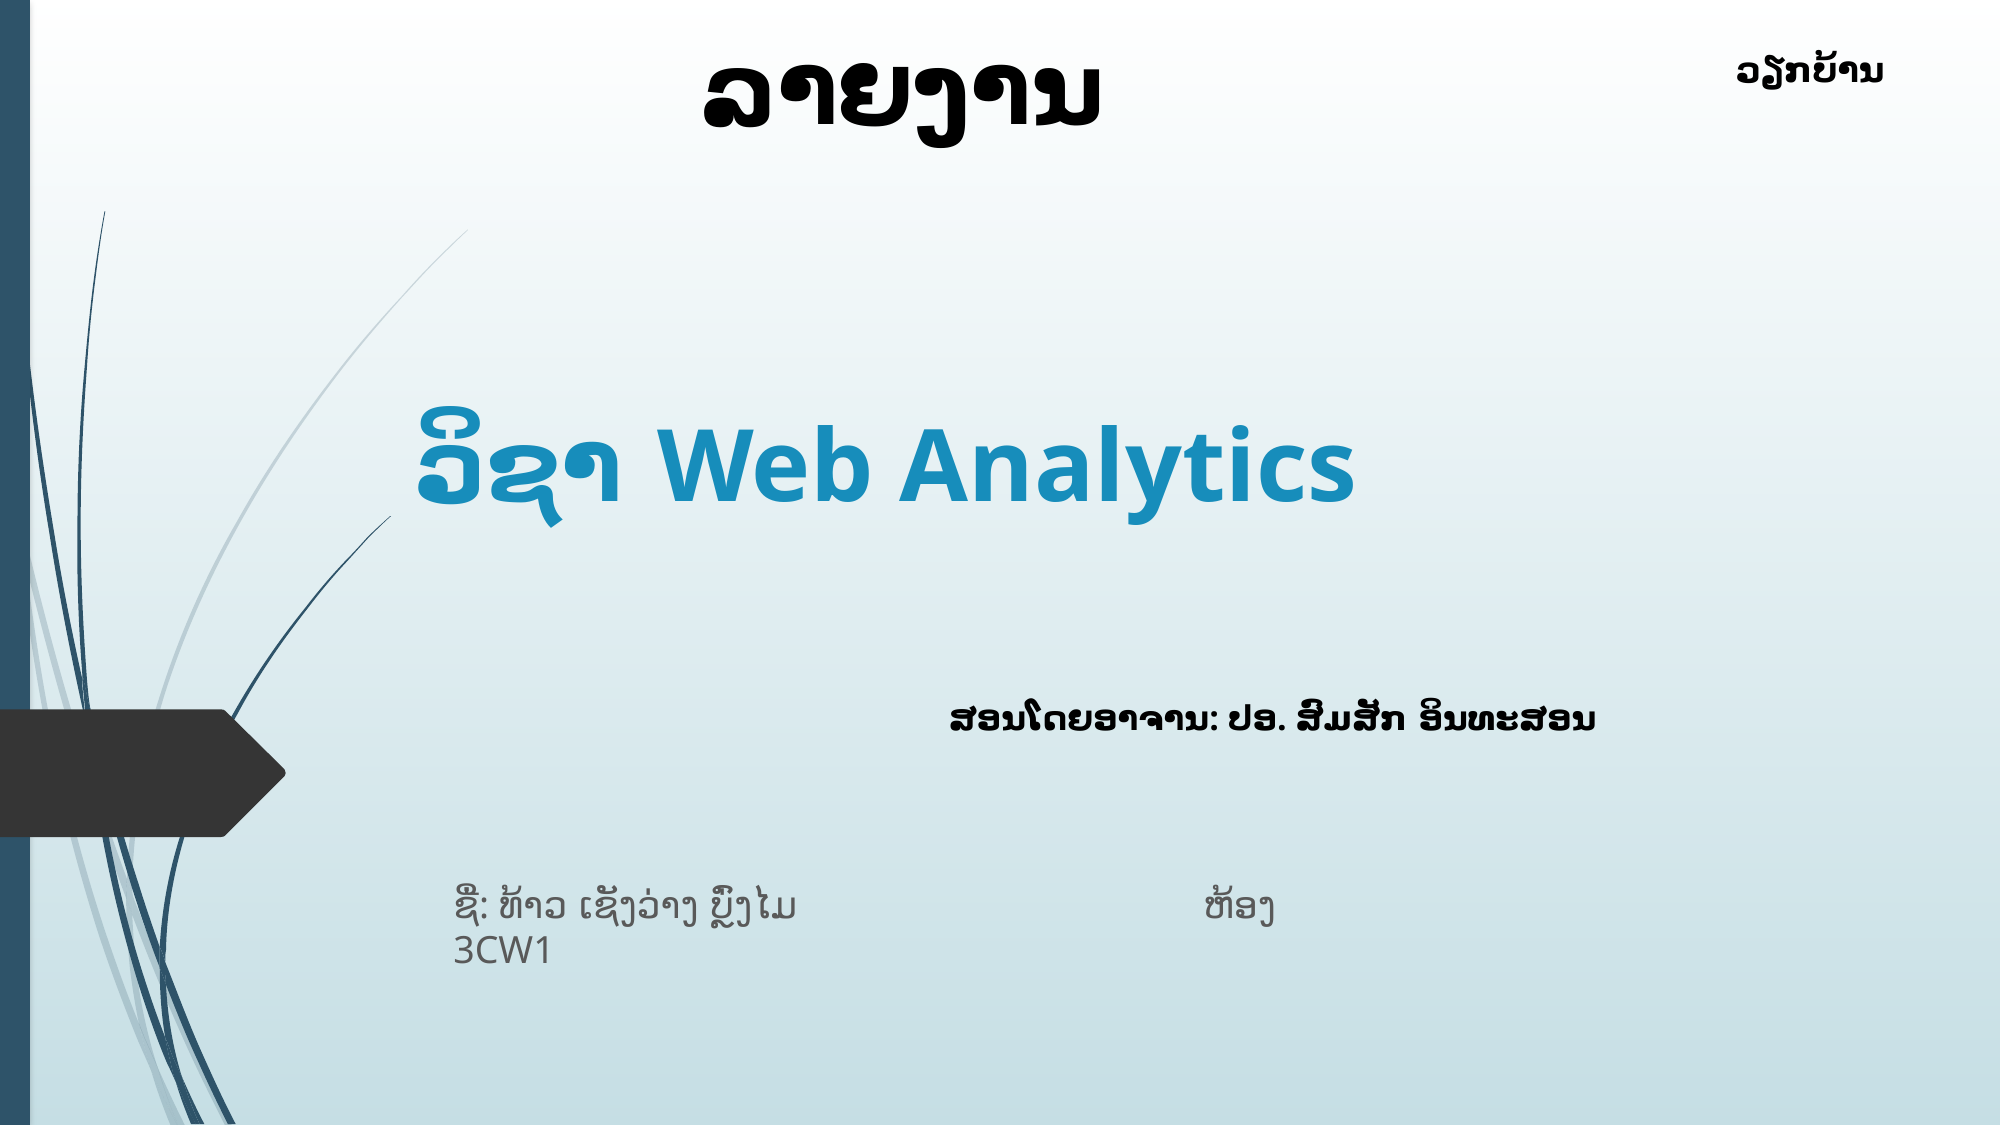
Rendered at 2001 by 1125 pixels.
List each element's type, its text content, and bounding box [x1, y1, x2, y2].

title ວິຊາ Web Analytics [400, 356, 1450, 769]
subtitle ຊື່: ທ້າວ ເຊັງວ່າງ ບຼົ່ງໄມ ຫ້ອງ 3CW1 [438, 873, 1292, 1015]
text_box ລາຍງານ [378, 0, 1428, 392]
text_box ສອນໂດຍອາຈານ: ປອ. ສົມສັກ ອິນທະສອນ [808, 685, 1623, 827]
text_box ວຽກບ້ານ [1428, 39, 1912, 181]
